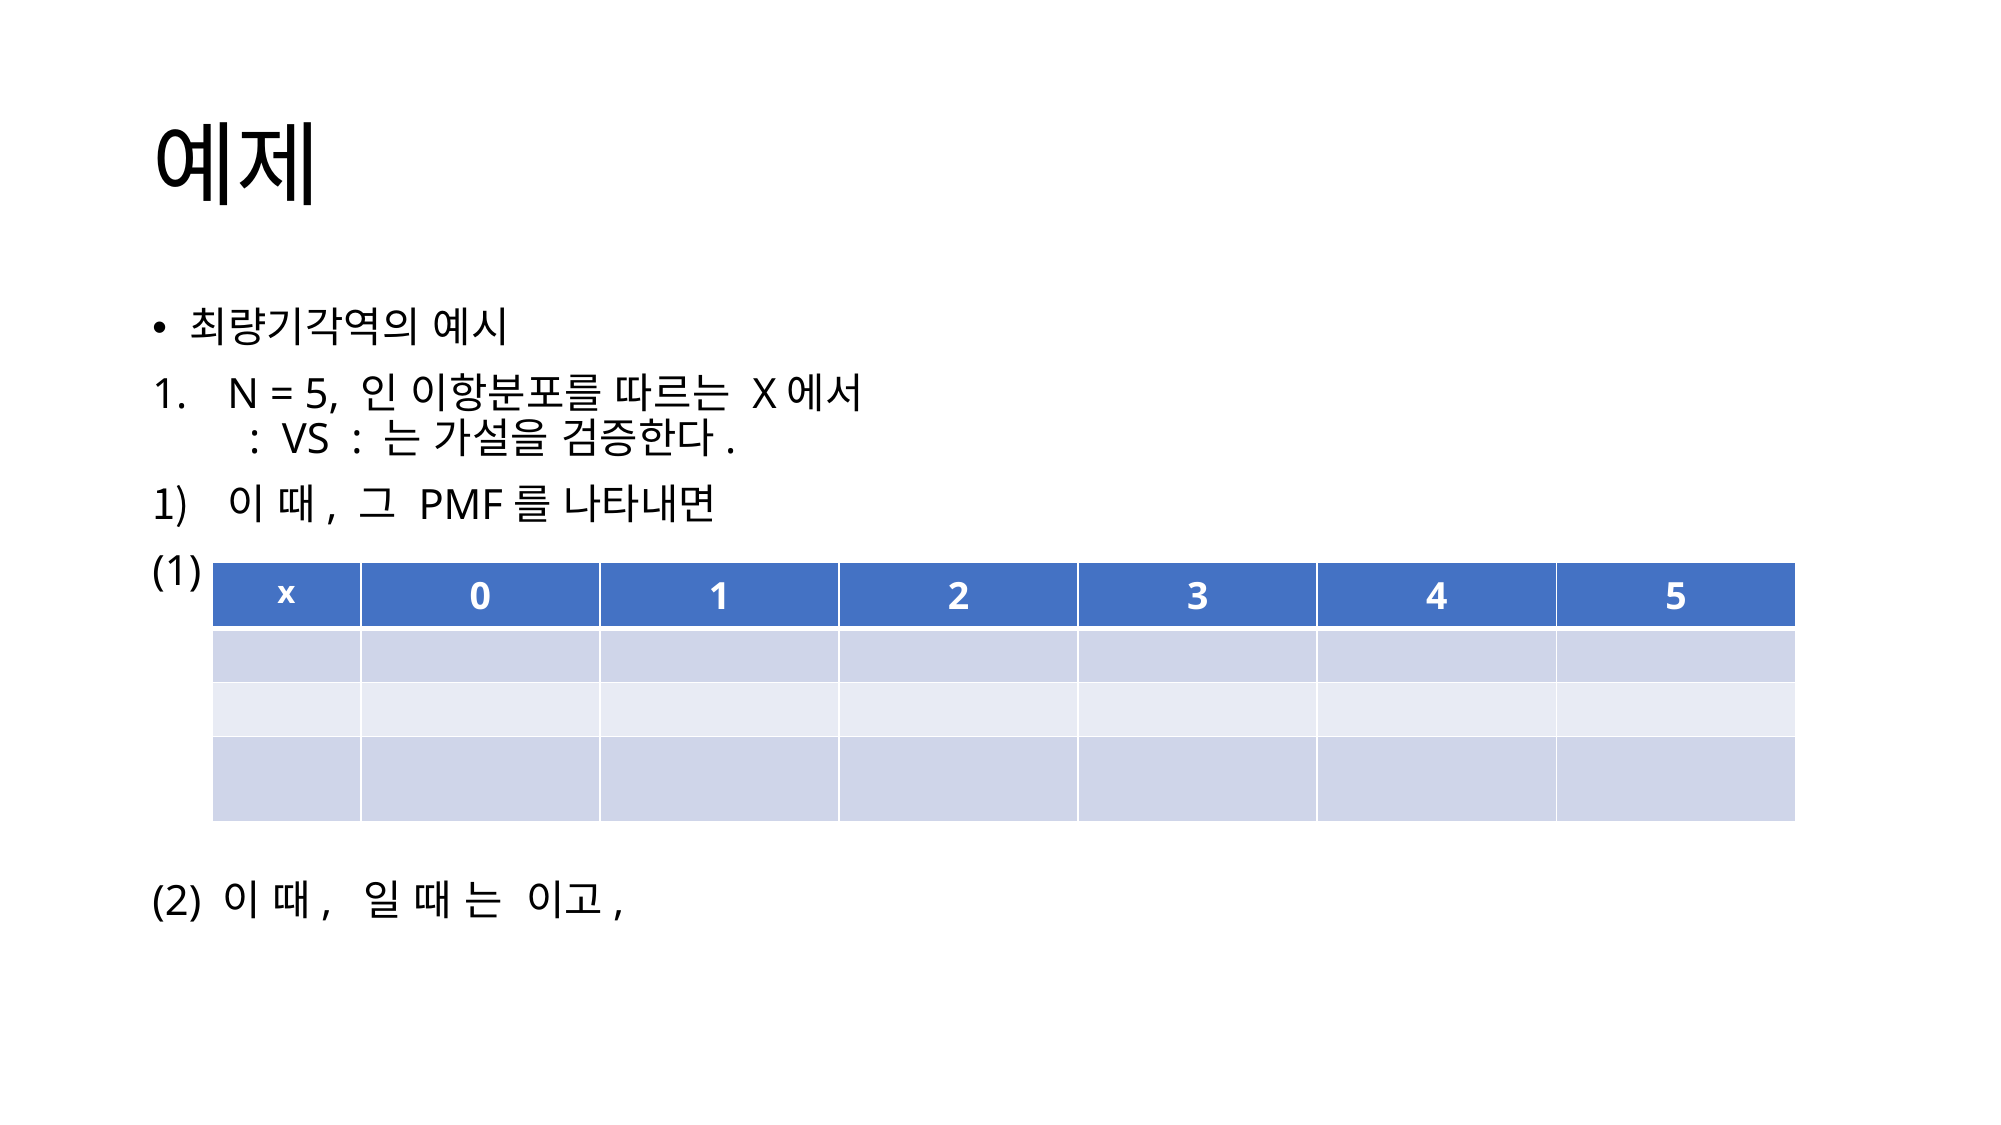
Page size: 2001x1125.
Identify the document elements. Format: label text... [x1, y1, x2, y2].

title 예제 [137, 59, 1863, 278]
